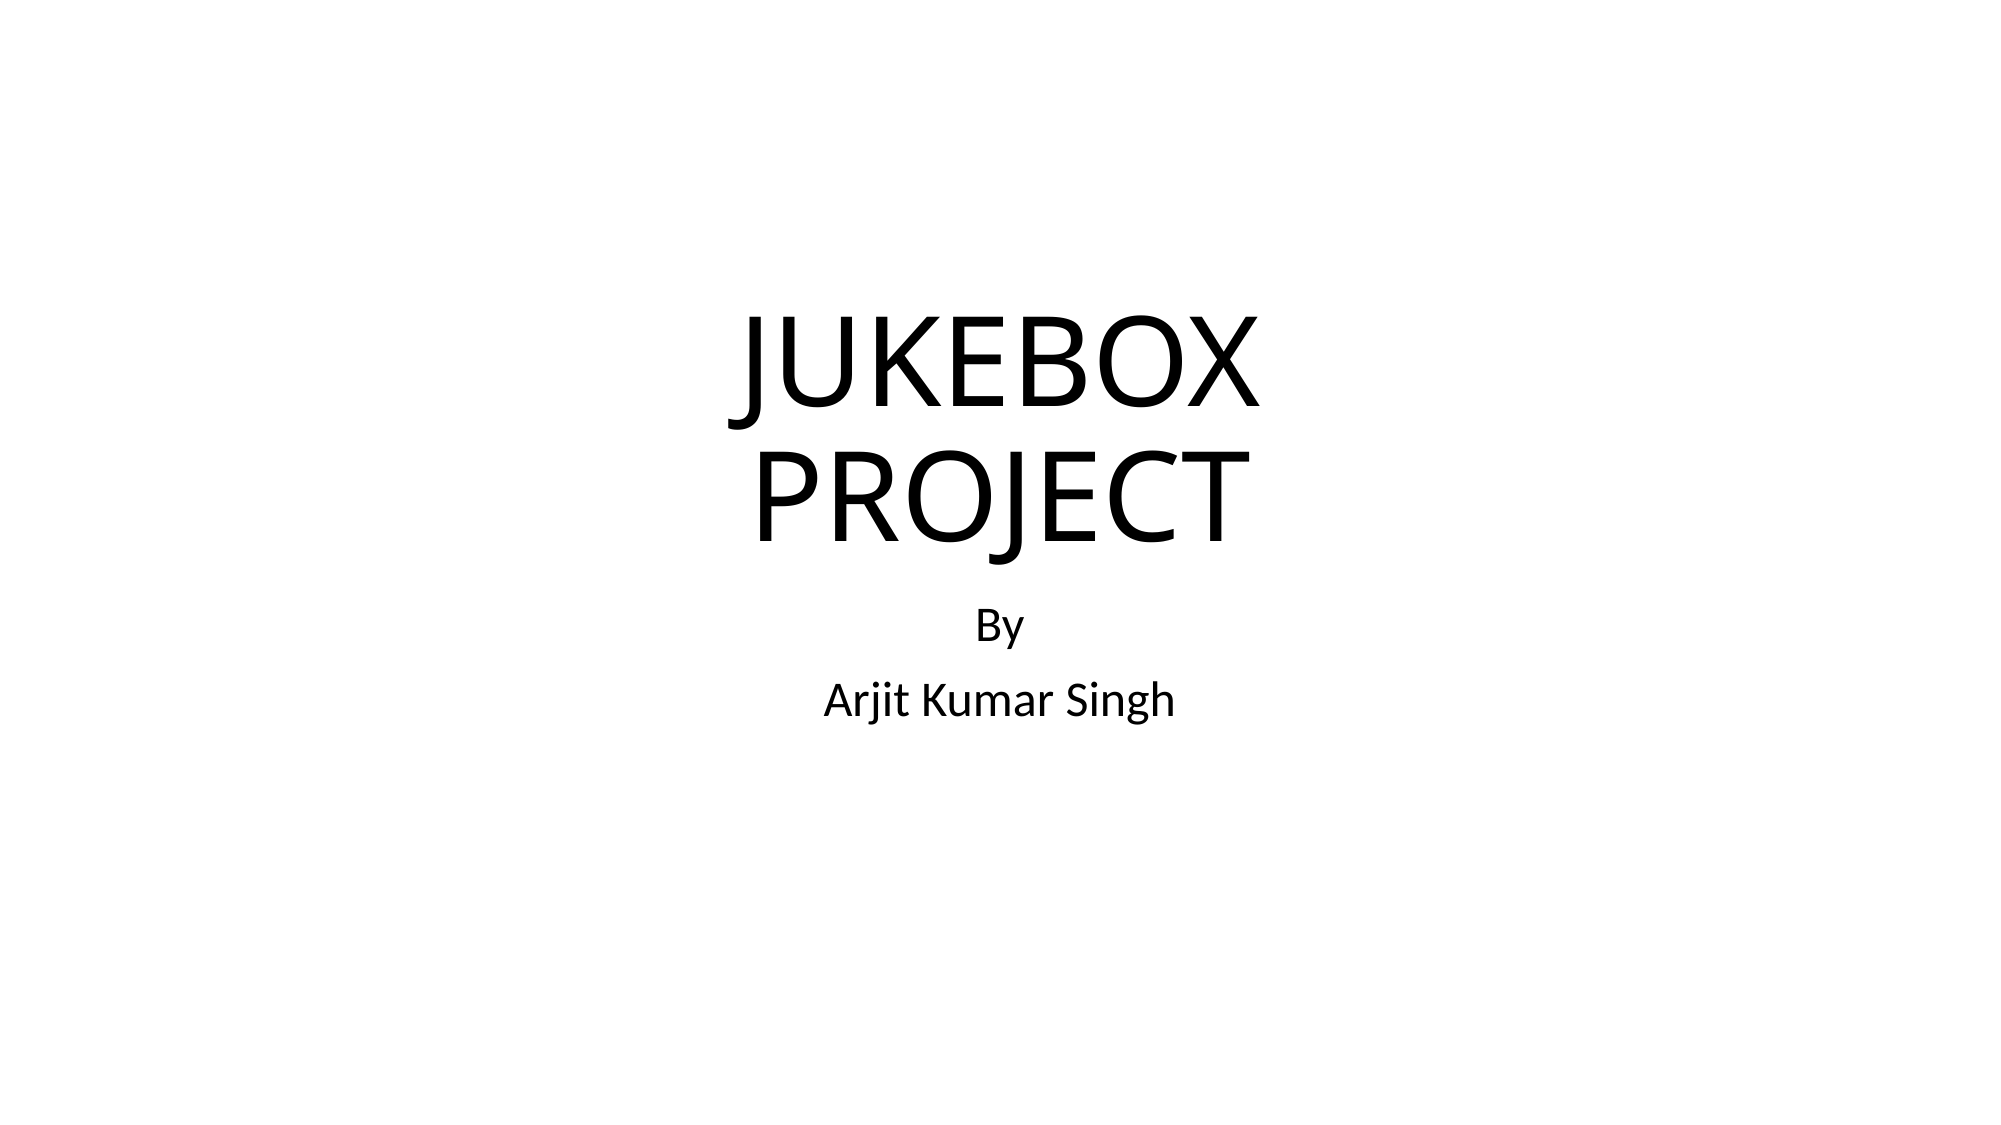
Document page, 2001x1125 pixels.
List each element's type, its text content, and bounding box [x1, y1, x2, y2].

title JUKEBOX PROJECT [249, 184, 1750, 576]
subtitle By Arjit Kumar Singh [249, 590, 1750, 863]
